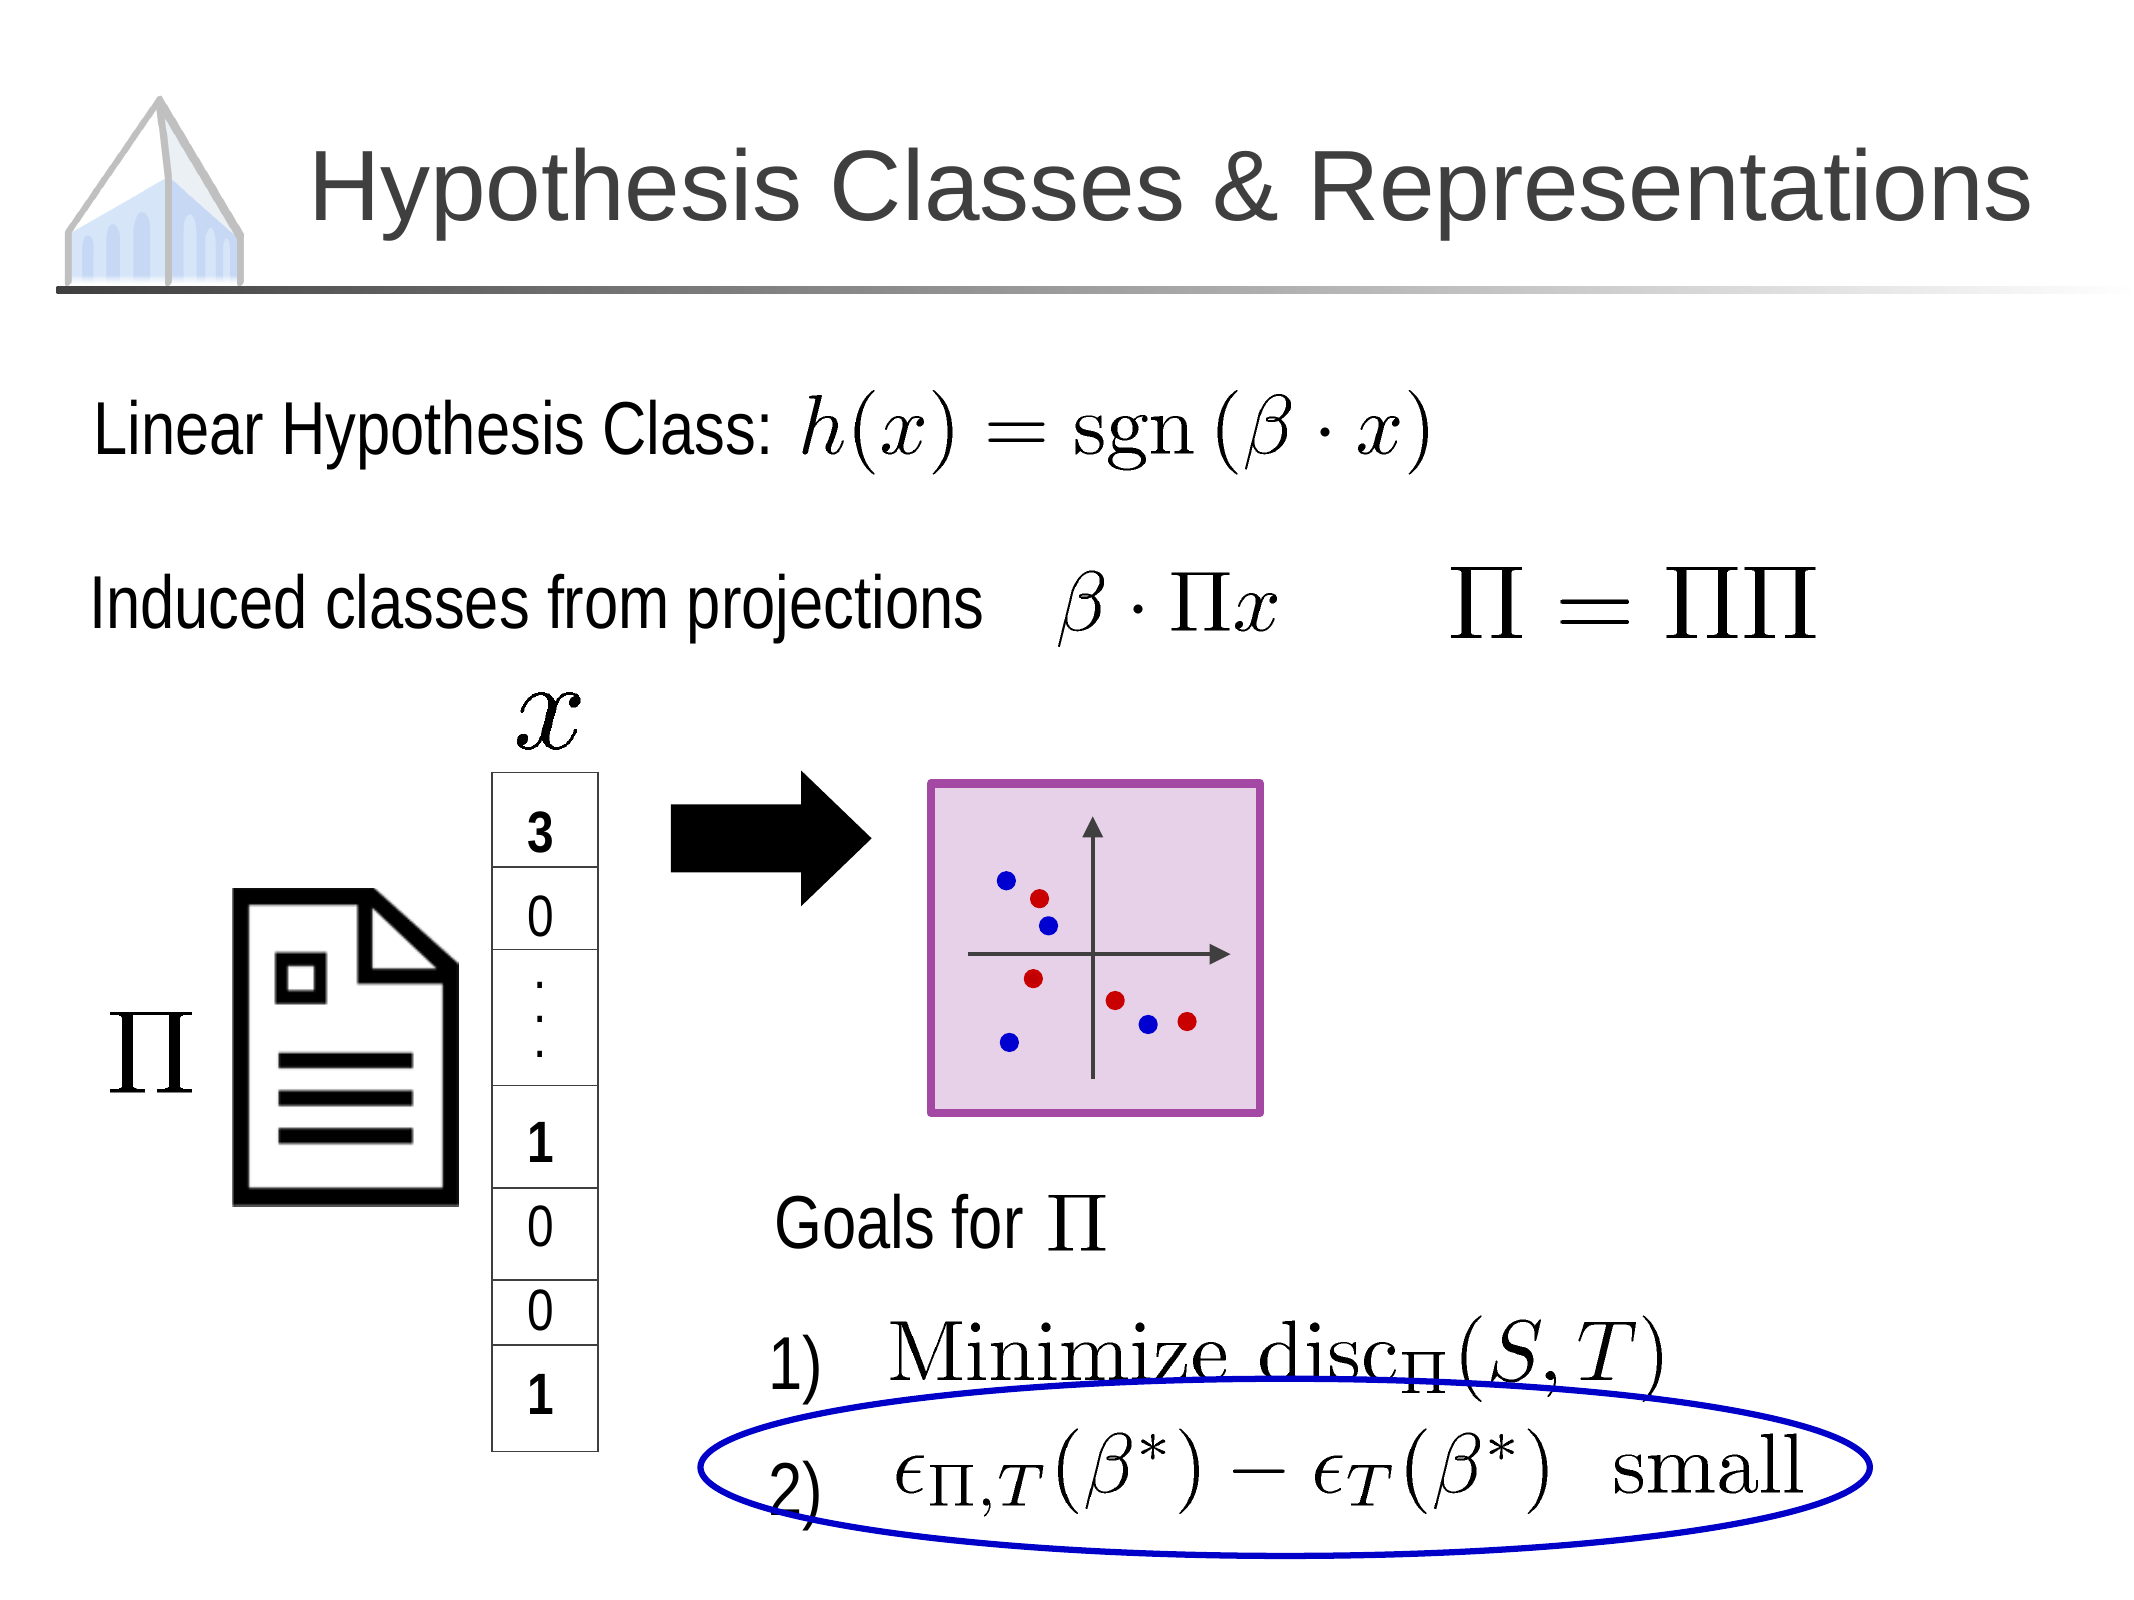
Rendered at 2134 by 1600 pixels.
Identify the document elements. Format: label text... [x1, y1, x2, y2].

picture [1051, 564, 1283, 650]
picture [889, 1313, 1664, 1408]
text_box Goals for [759, 1166, 1132, 1271]
text_box [753, 1505, 924, 1538]
picture [231, 888, 459, 1208]
text_box [670, 770, 872, 907]
text_box [700, 1400, 1796, 1556]
text_box [753, 1271, 1540, 1430]
title Hypothesis Classes & Representations [286, 73, 2065, 288]
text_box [930, 783, 1261, 1114]
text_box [438, 769, 642, 1456]
text_box Induced classes from projections [74, 545, 1303, 651]
picture [798, 387, 1434, 482]
picture [1048, 1186, 1106, 1253]
picture [109, 1000, 193, 1095]
text_box [1805, 1426, 1870, 1508]
picture [503, 686, 581, 752]
text_box don’t buy [62, 94, 246, 286]
text_box Linear Hypothesis Class: [72, 368, 2012, 481]
picture [1450, 557, 1824, 641]
picture [894, 1425, 1804, 1520]
